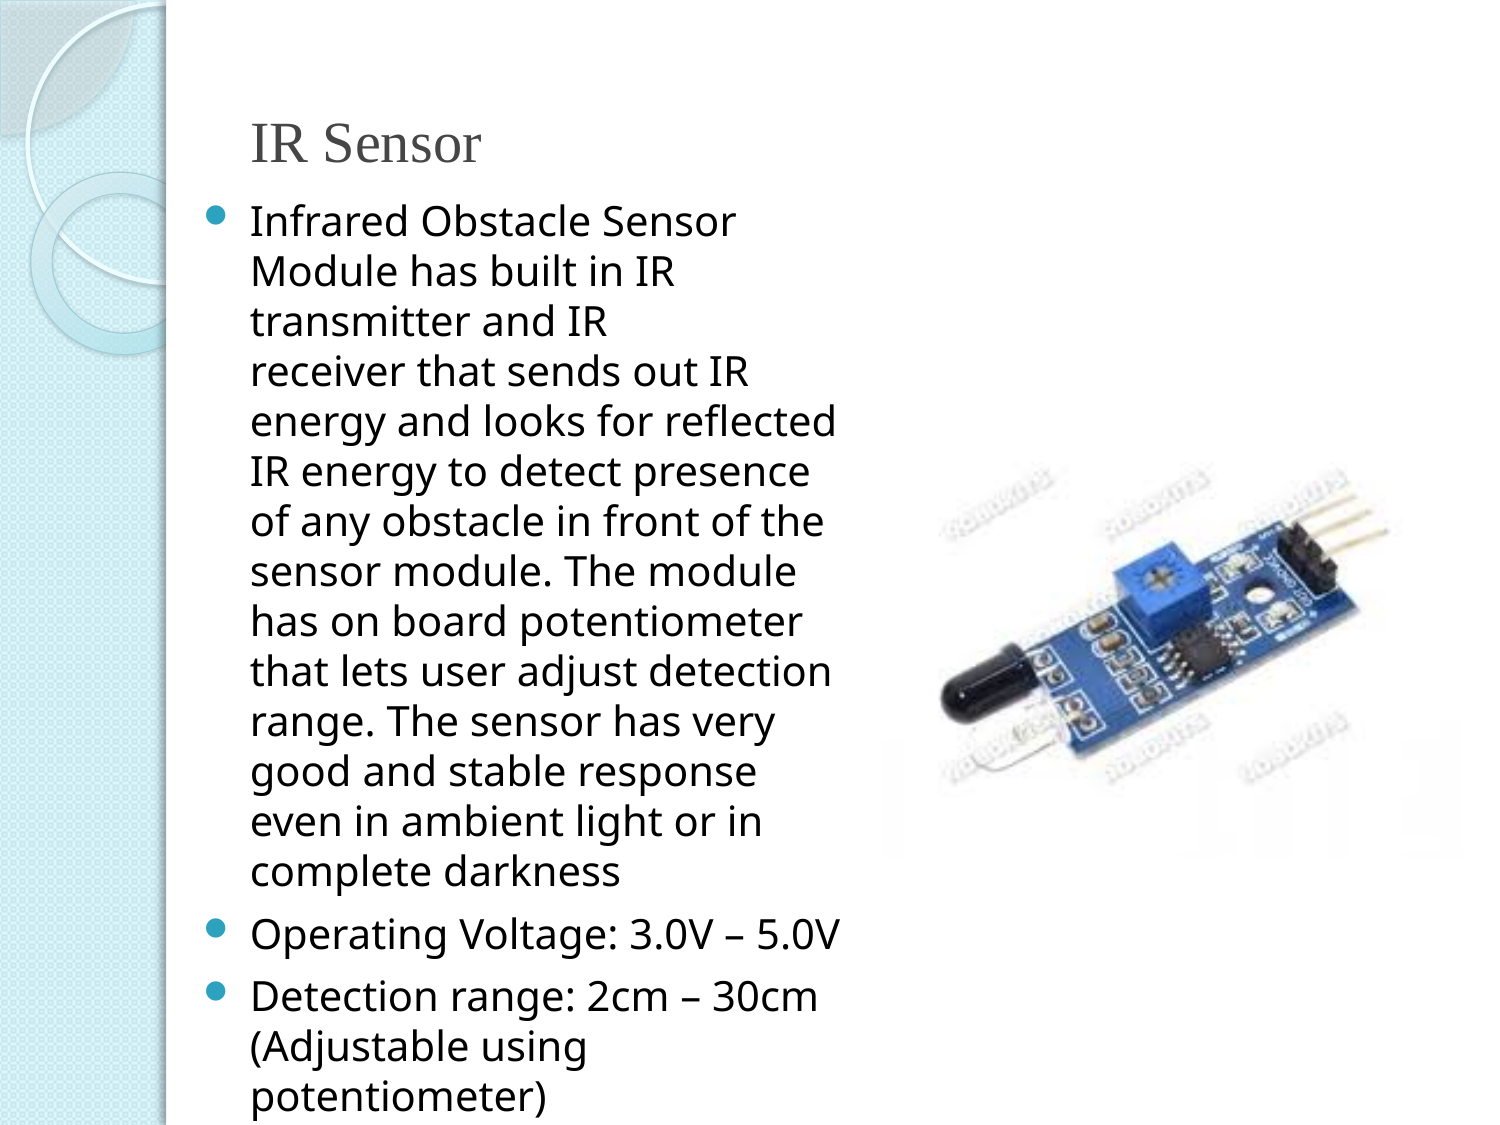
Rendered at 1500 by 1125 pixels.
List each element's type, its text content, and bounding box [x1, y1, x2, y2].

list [865, 407, 1466, 858]
list Infrared Obstacle Sensor Module has built in IR transmitter and IR receiver that sends out IR energy and looks for reflected IR energy to detect presence of any obstacle in front of the sensor module. The module has on board potentiometer that lets user adjust detection range. The sensor has very good and stable response even in ambient light or in complete darkness Operating Voltage: 3.0V – 5.0V Detection range: 2cm – 30cm (Adjustable using potentiometer) Current Consumption : at 3.3V : ~23 mA , at 5.0V: ~43 mA [174, 187, 875, 1100]
title IR Sensor [235, 45, 1466, 233]
